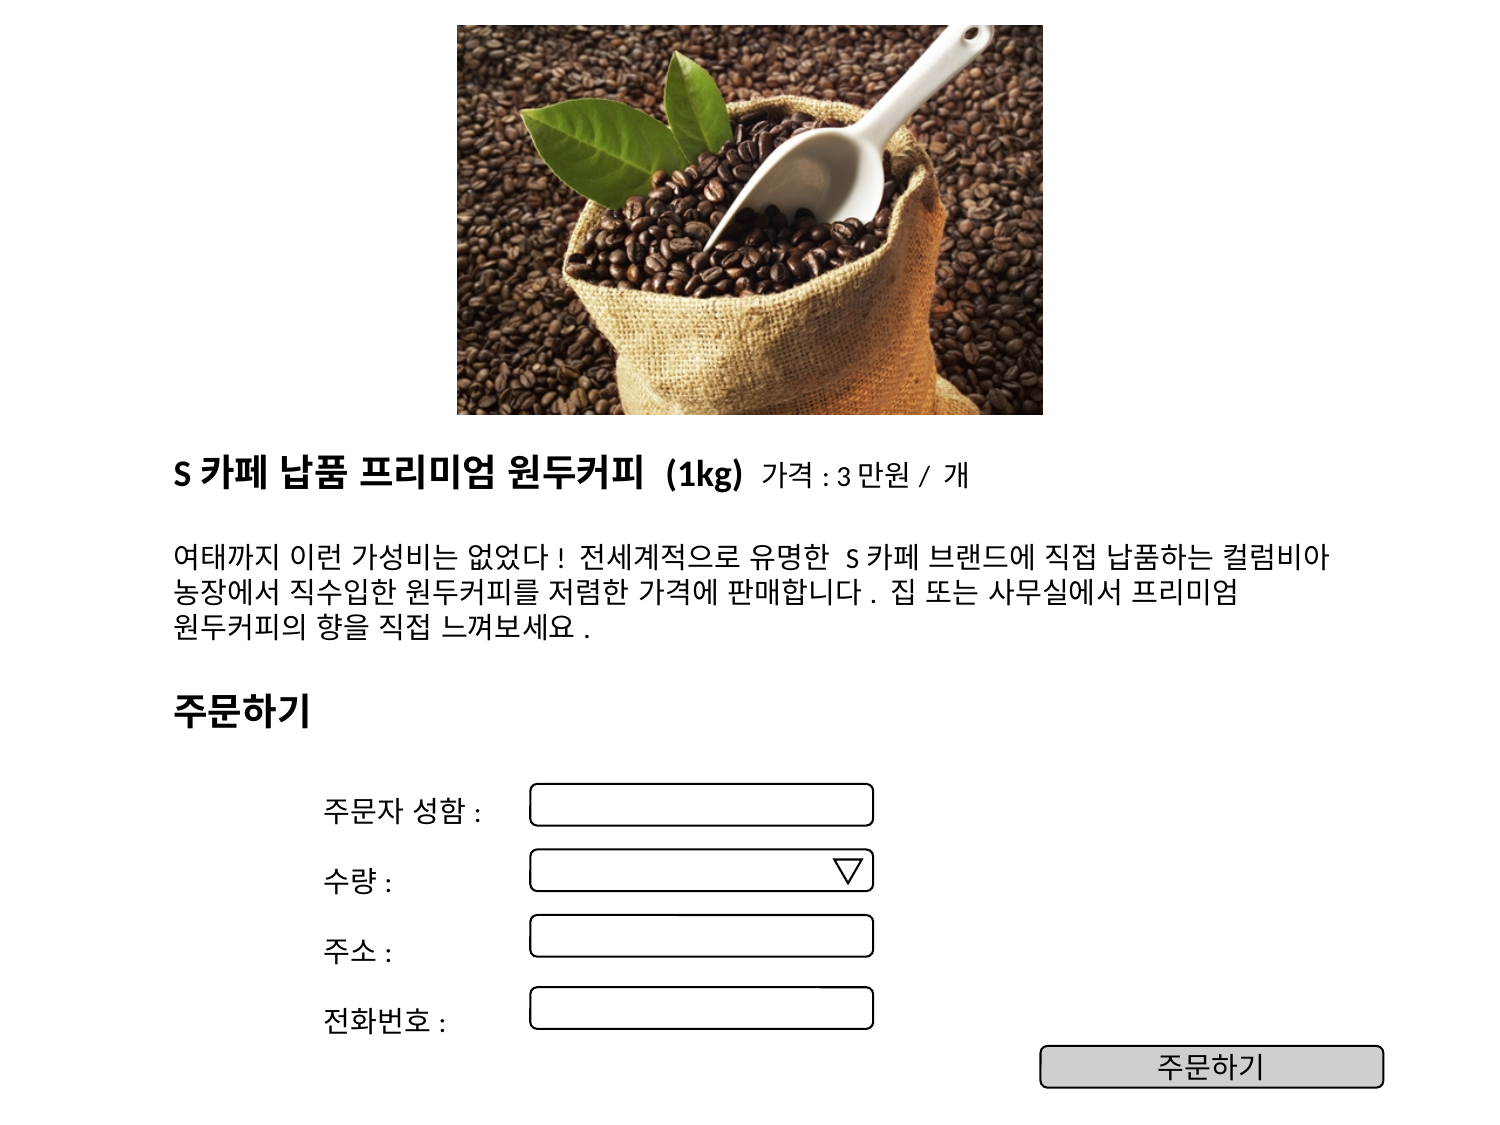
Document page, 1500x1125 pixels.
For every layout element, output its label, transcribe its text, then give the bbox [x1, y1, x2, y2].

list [456, 25, 1043, 416]
text_box S카페 납품 프리미엄 원두커피 (1kg) 가격: 3만원/ 개 여태까지 이런 가성비는 없었다! 전세계적으로 유명한 S카페 브랜드에 직접 납품하는 컬럼비아 농장에서 직수입한 원두커피를 저렴한 가격에 판매합니다. 집 또는 사무실에서 프리미엄 원두커피의 향을 직접 느껴보세요. [158, 441, 1361, 652]
text_box 주문하기 주문자 성함: 수량: 주소: 전화번호: [158, 680, 1361, 1046]
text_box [530, 783, 874, 1029]
text_box 주문하기 [1039, 1044, 1385, 1089]
